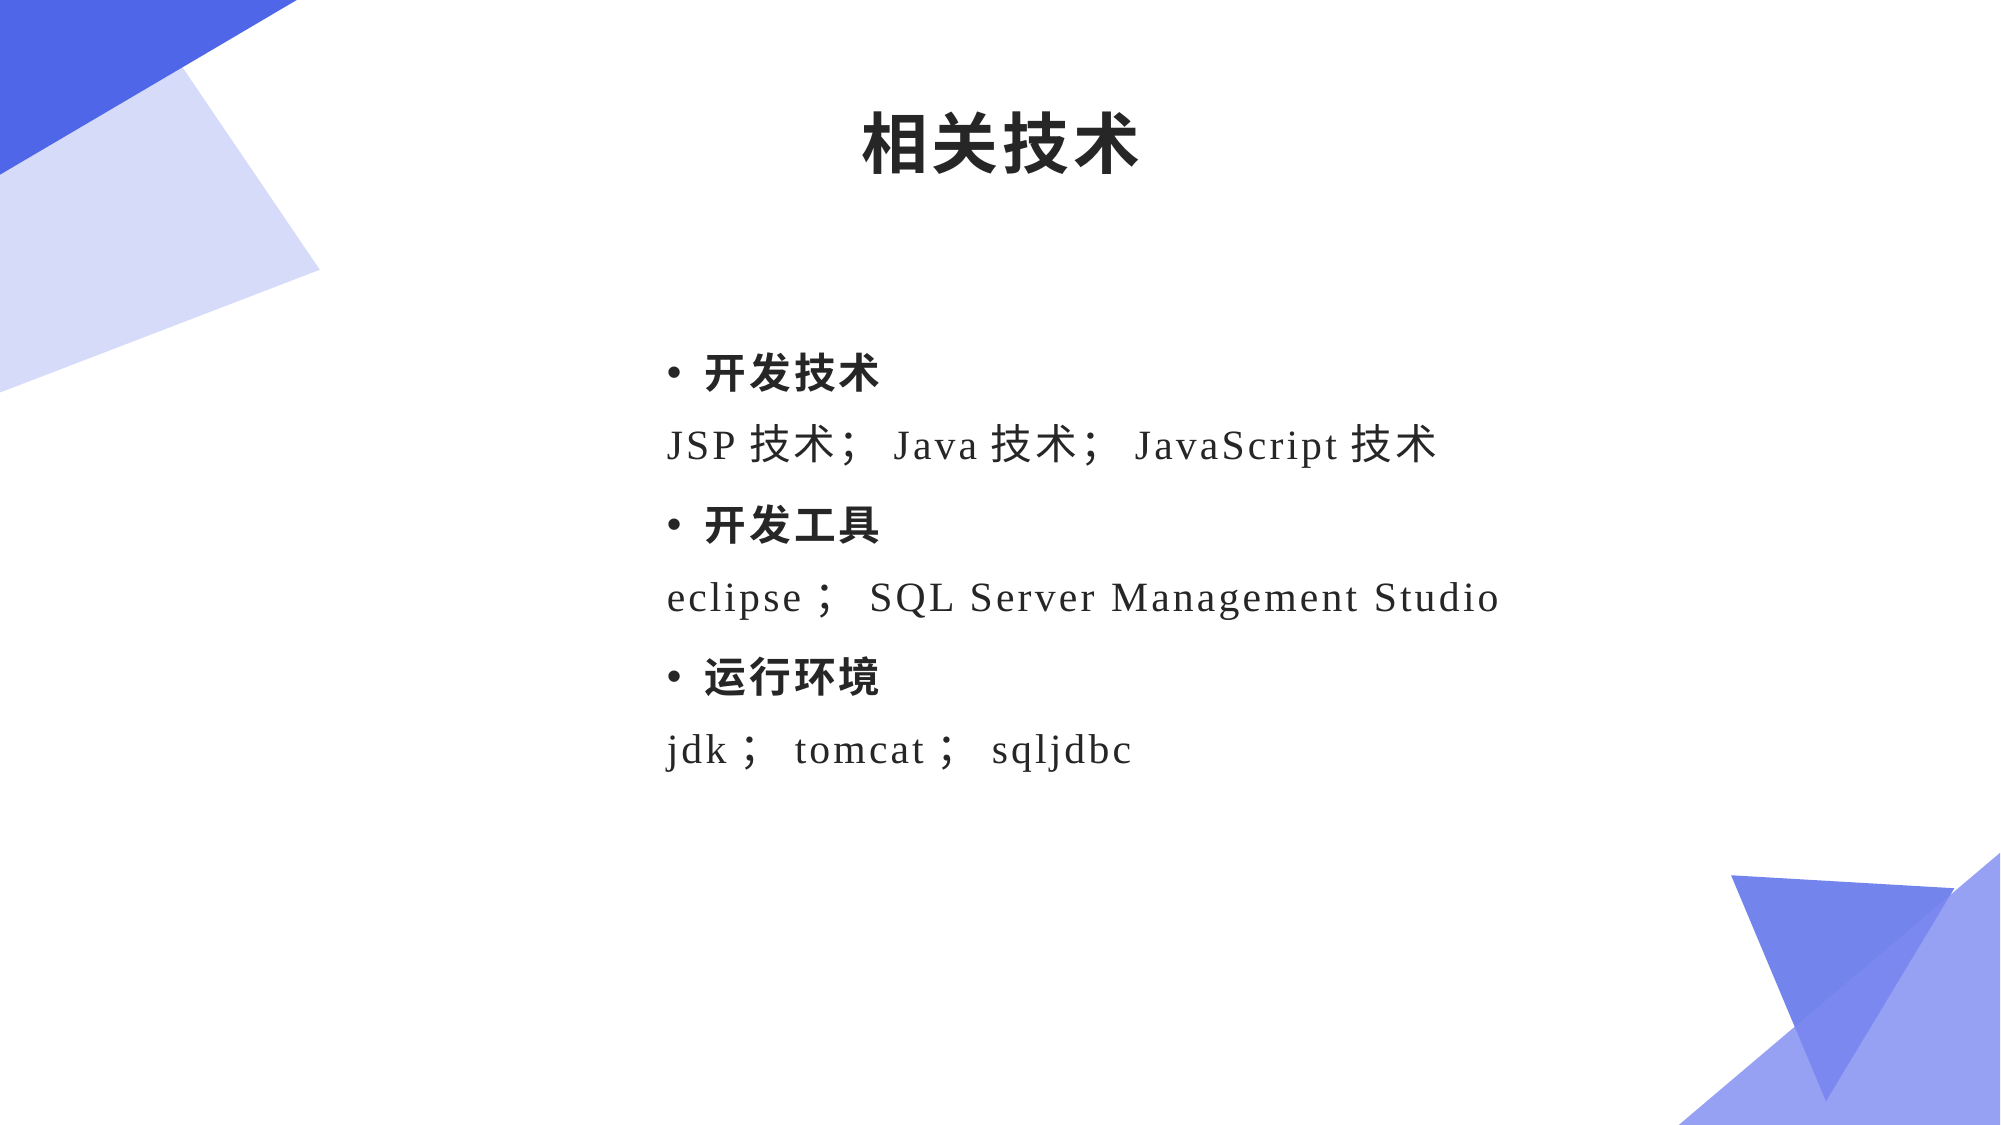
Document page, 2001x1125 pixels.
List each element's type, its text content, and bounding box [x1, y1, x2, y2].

title 相关技术 [110, 93, 1891, 215]
list 开发技术 JSP技术；Java技术；JavaScript技术 开发工具 eclipse；SQL Server Management Studio 运行环境 jdk；tomcat；sqljdbc [652, 329, 1816, 866]
